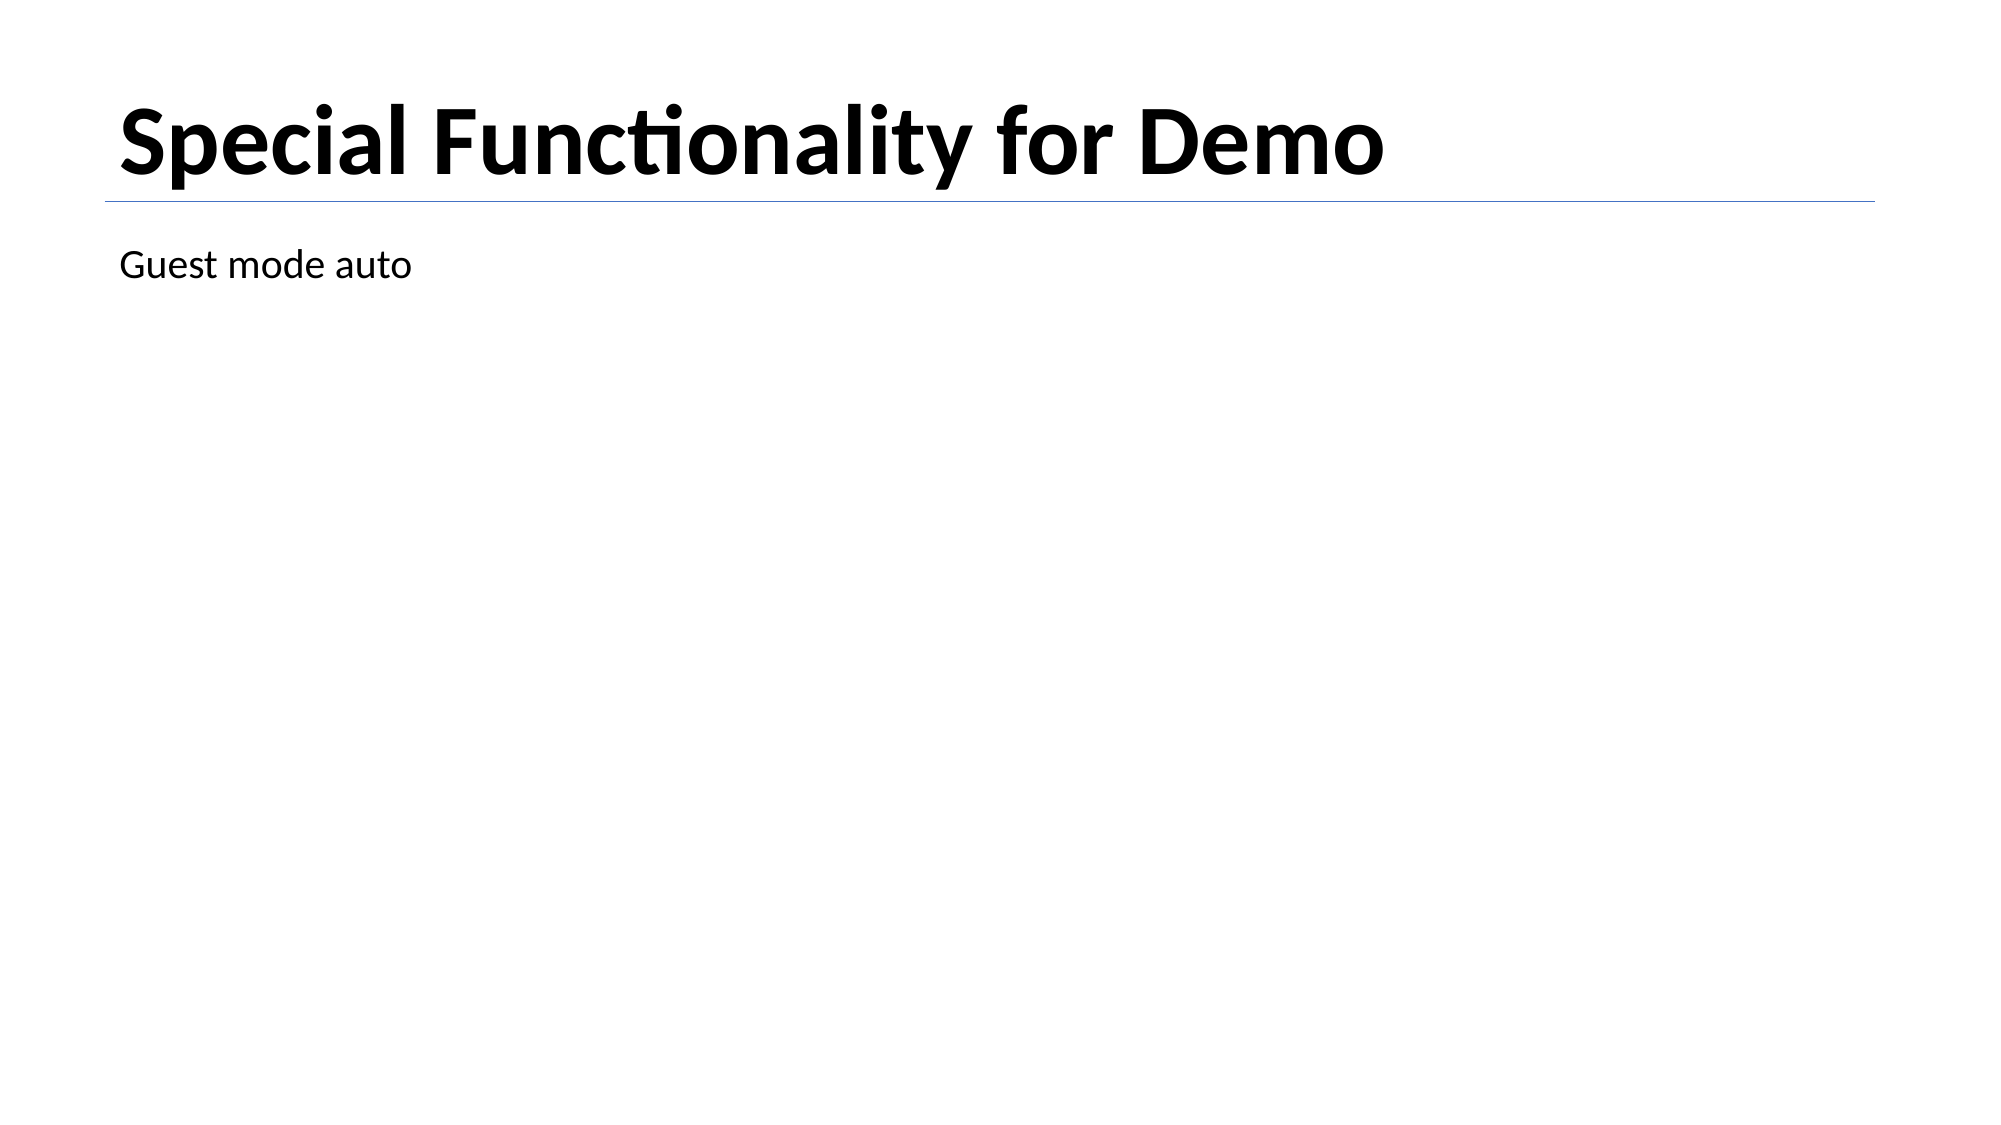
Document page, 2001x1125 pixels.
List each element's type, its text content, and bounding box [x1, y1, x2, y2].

text_box Special Functionality for Demo [104, 67, 1875, 201]
text_box Guest mode auto [104, 229, 1875, 344]
